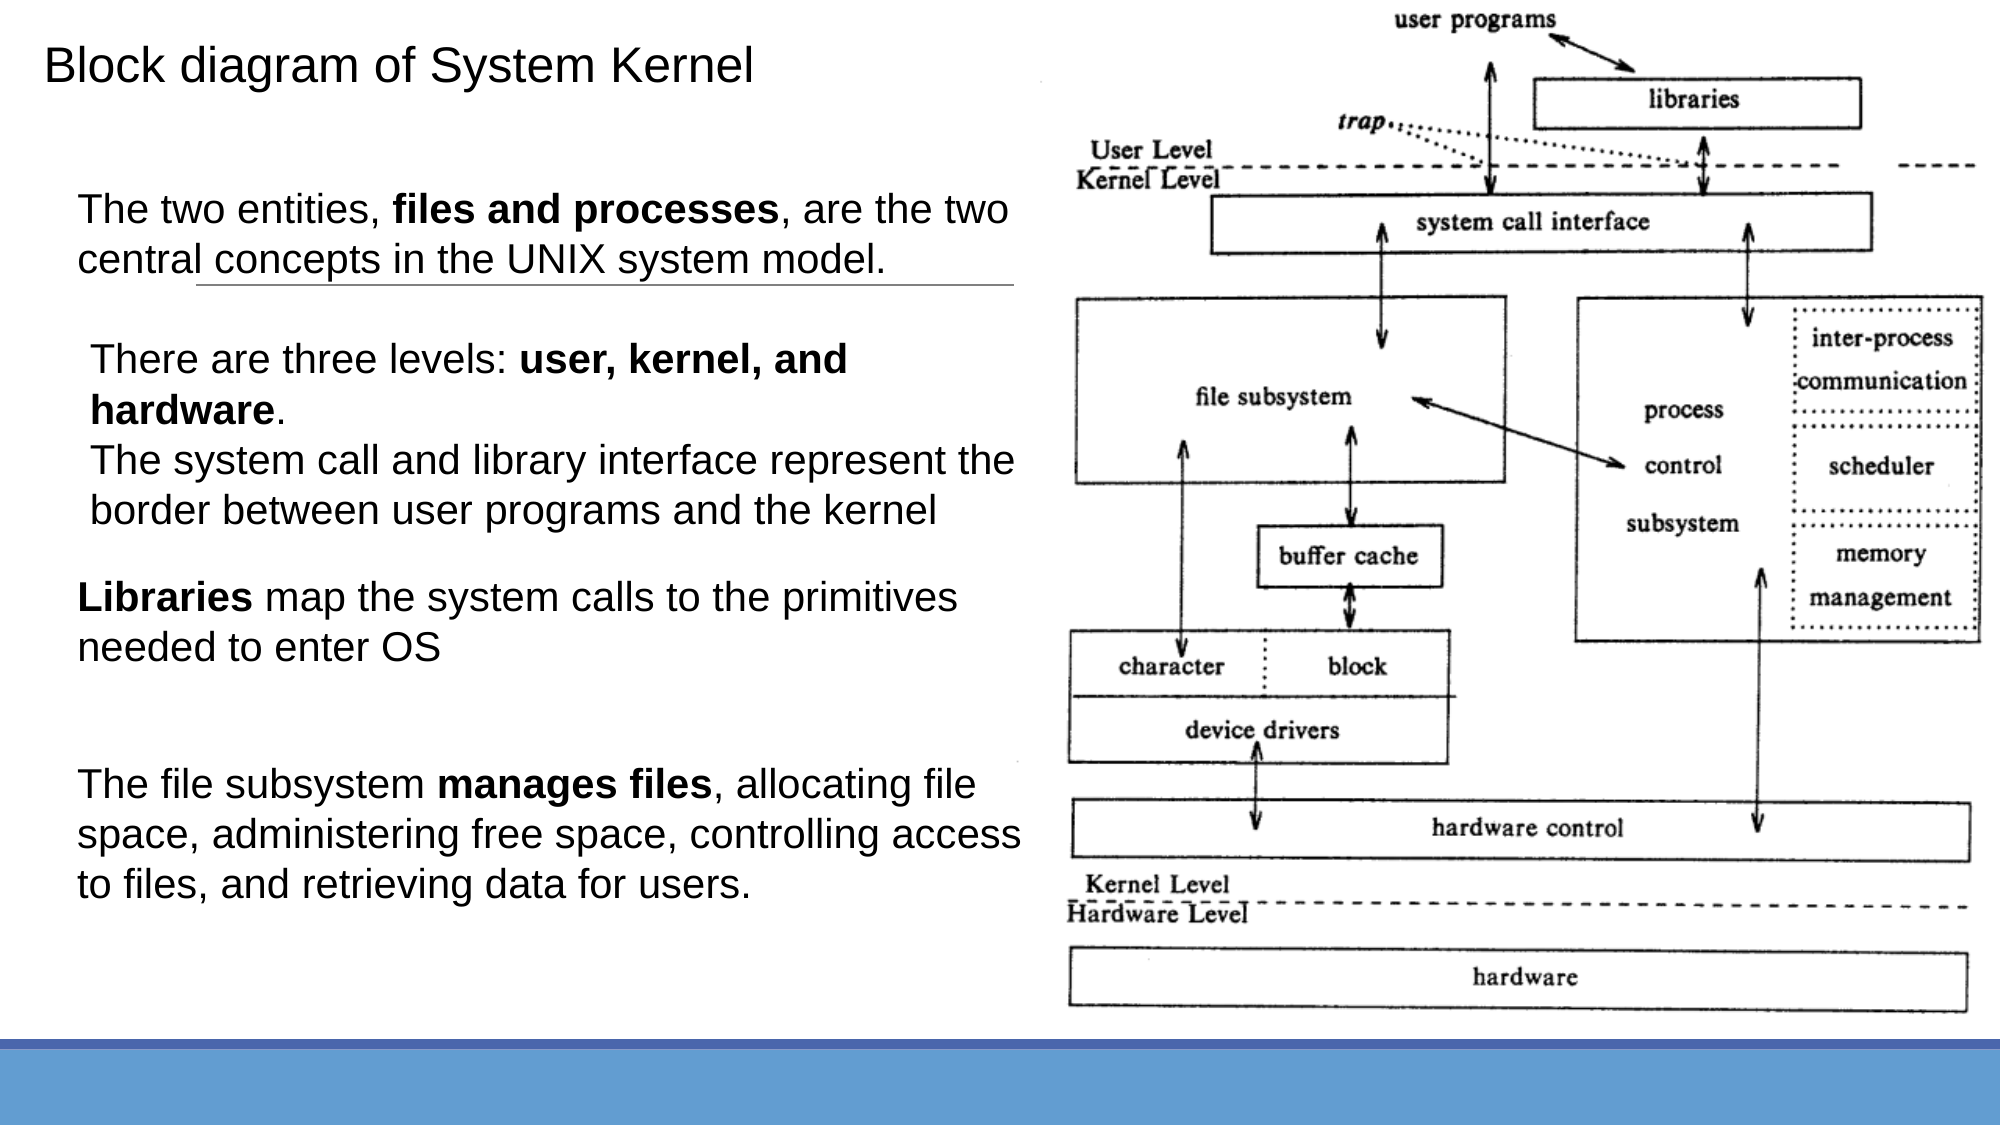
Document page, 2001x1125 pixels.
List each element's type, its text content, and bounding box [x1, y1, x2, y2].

text_box There are three levels: user, kernel, and hardware. The system call and library interface represent the border between user programs and the kernel [74, 324, 1008, 590]
text_box The file subsystem manages files, allocating file space, administering free space, controlling access to files, and retrieving data for users. [62, 749, 1008, 965]
text_box The two entities, files and processes, are the two central concepts in the UNIX system model. [62, 174, 1008, 290]
picture [1013, 0, 2000, 1038]
text_box Libraries map the system calls to the primitives needed to enter OS [62, 562, 988, 678]
text_box Block diagram of System Kernel [28, 24, 770, 100]
